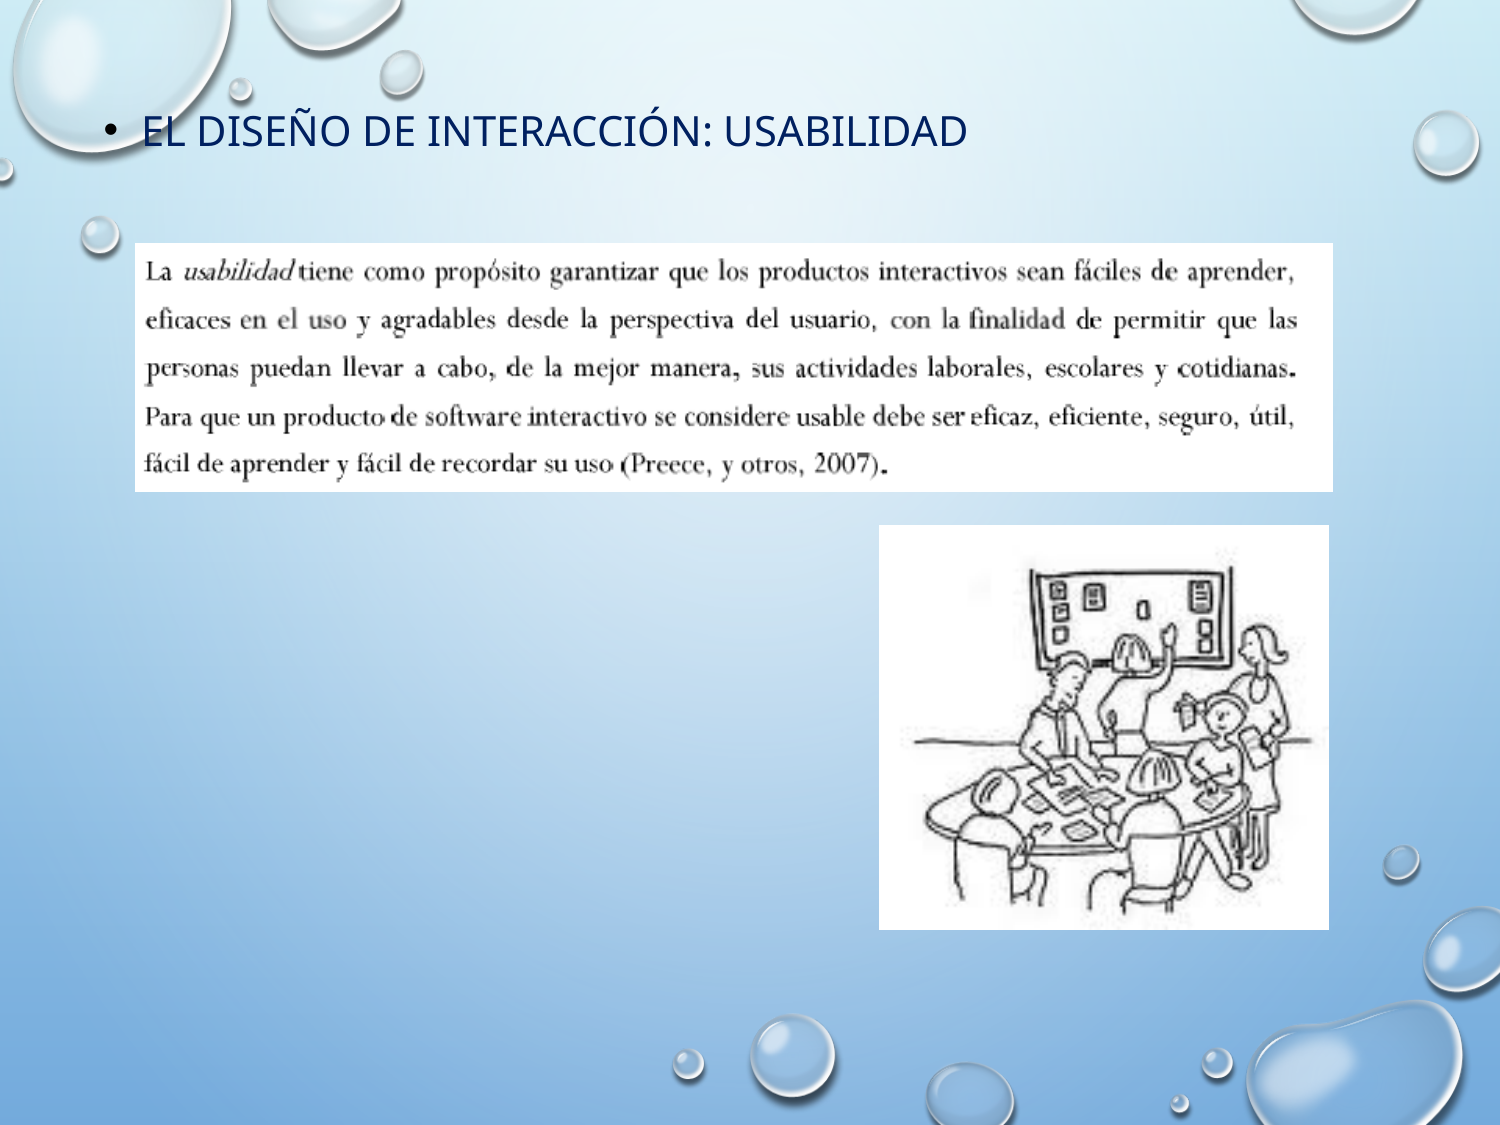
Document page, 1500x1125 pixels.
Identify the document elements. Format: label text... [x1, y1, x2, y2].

picture [0, 0, 1500, 1125]
list EL DISEÑO DE INTERACCIÓN: Usabilidad [88, 86, 1425, 209]
